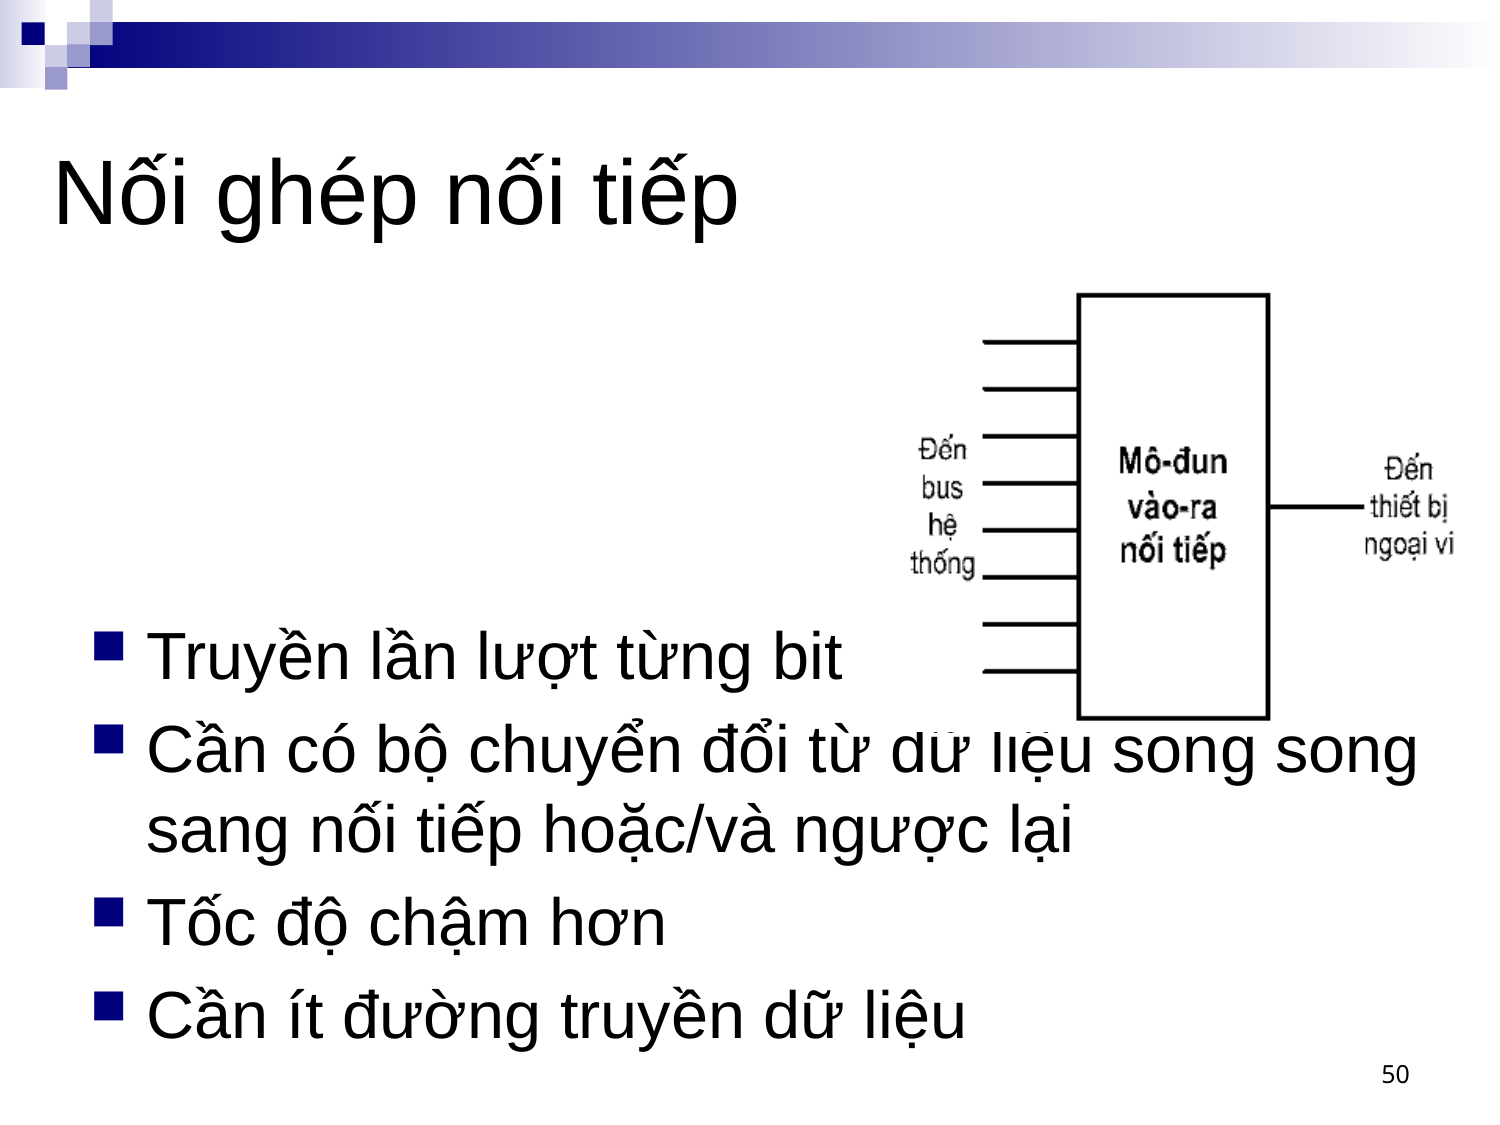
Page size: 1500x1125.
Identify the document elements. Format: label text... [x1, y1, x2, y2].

picture [899, 287, 1463, 732]
title Nối ghép nối tiếp [37, 74, 1476, 301]
list Truyền lần lượt từng bit Cần có bộ chuyển đổi từ dữ liệu song song sang nối tiếp hoặc/và ngược lại Tốc độ chậm hơn Cần ít đường truyền dữ liệu [74, 324, 1463, 1051]
slide_number 50 [1074, 1024, 1426, 1101]
